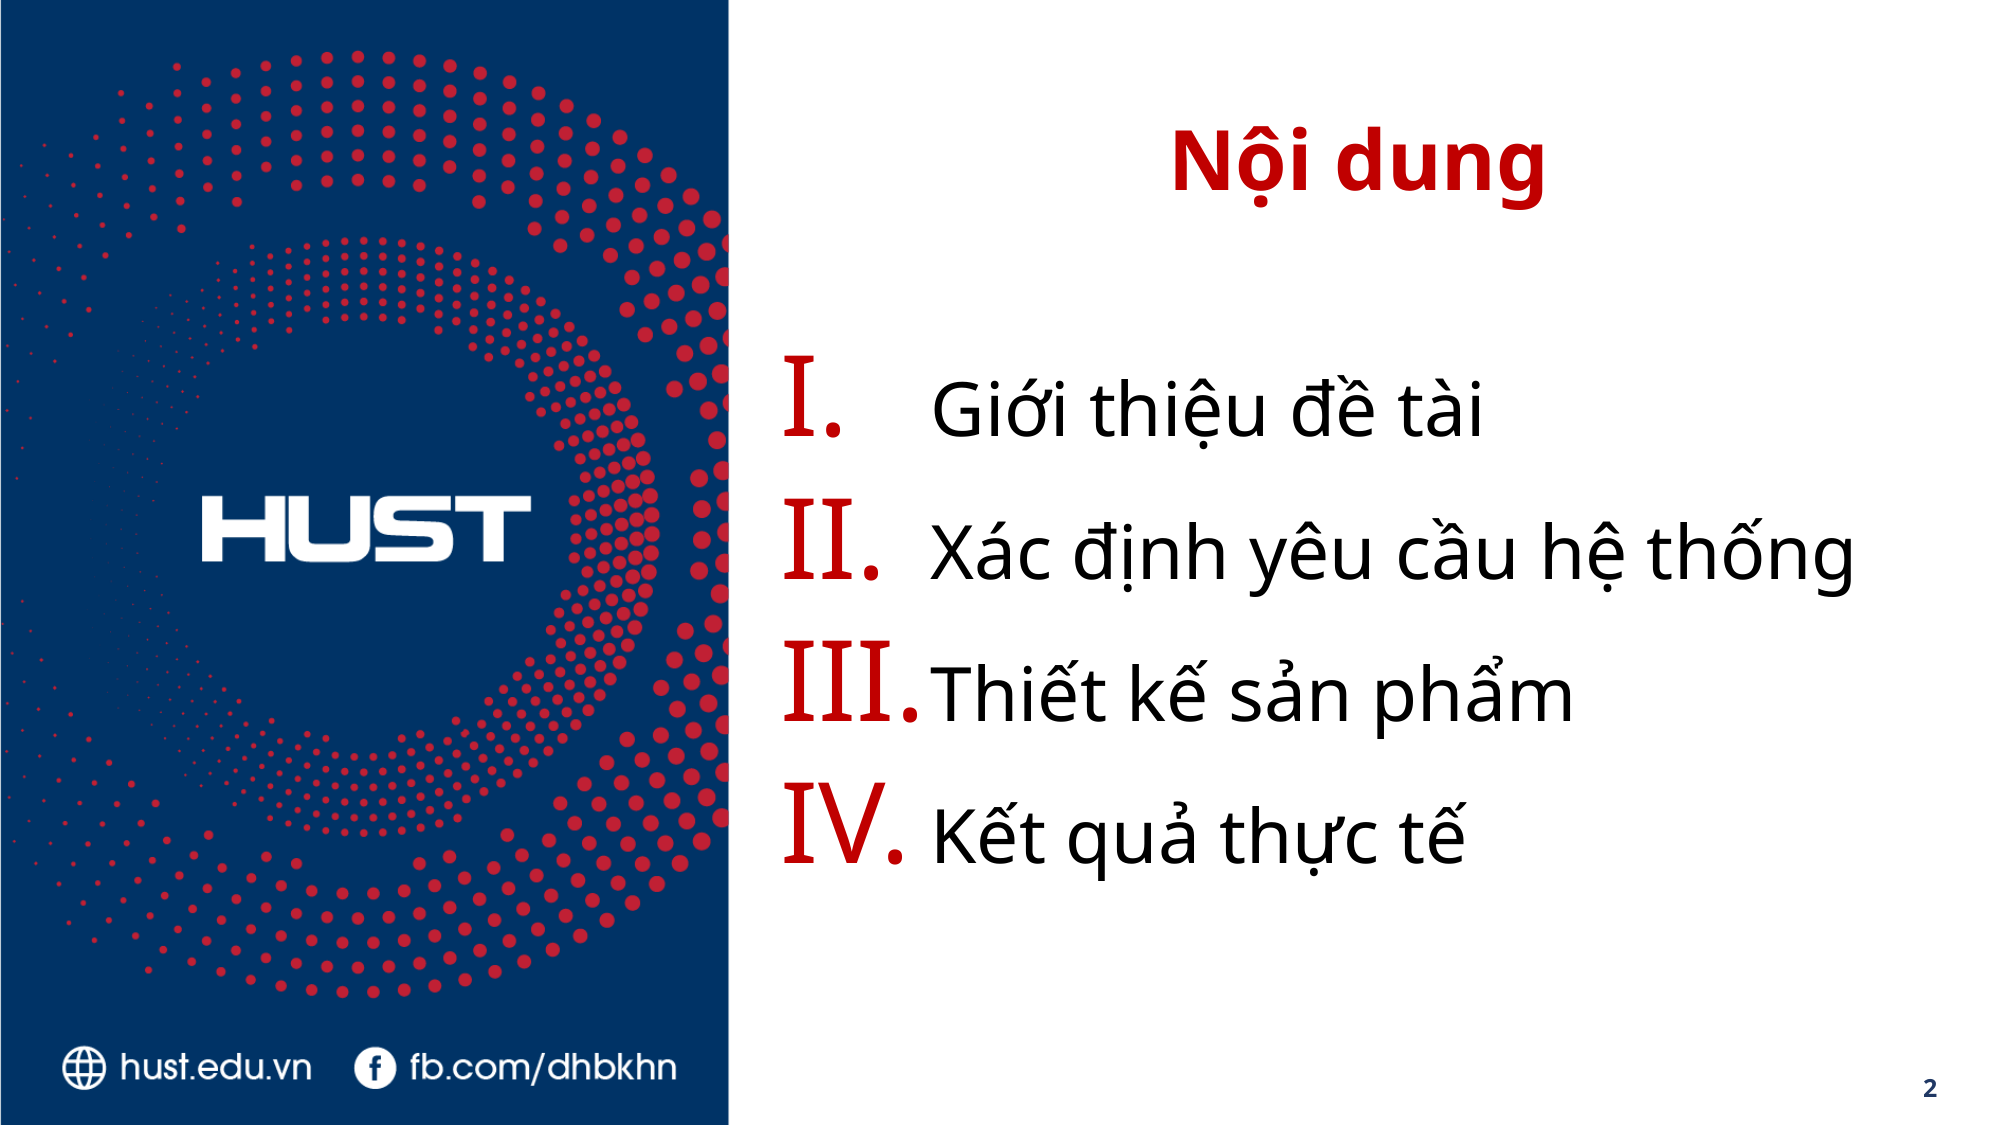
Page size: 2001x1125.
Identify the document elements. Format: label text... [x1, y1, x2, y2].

list Nội dung I. Giới thiệu đề tài II. Xác định yêu cầu hệ thống III. Thiết kế sản phẩm IV. Kết quả thực tế [765, 110, 1953, 1015]
slide_number 2 [1502, 1065, 1953, 1125]
picture [0, 0, 2001, 1125]
